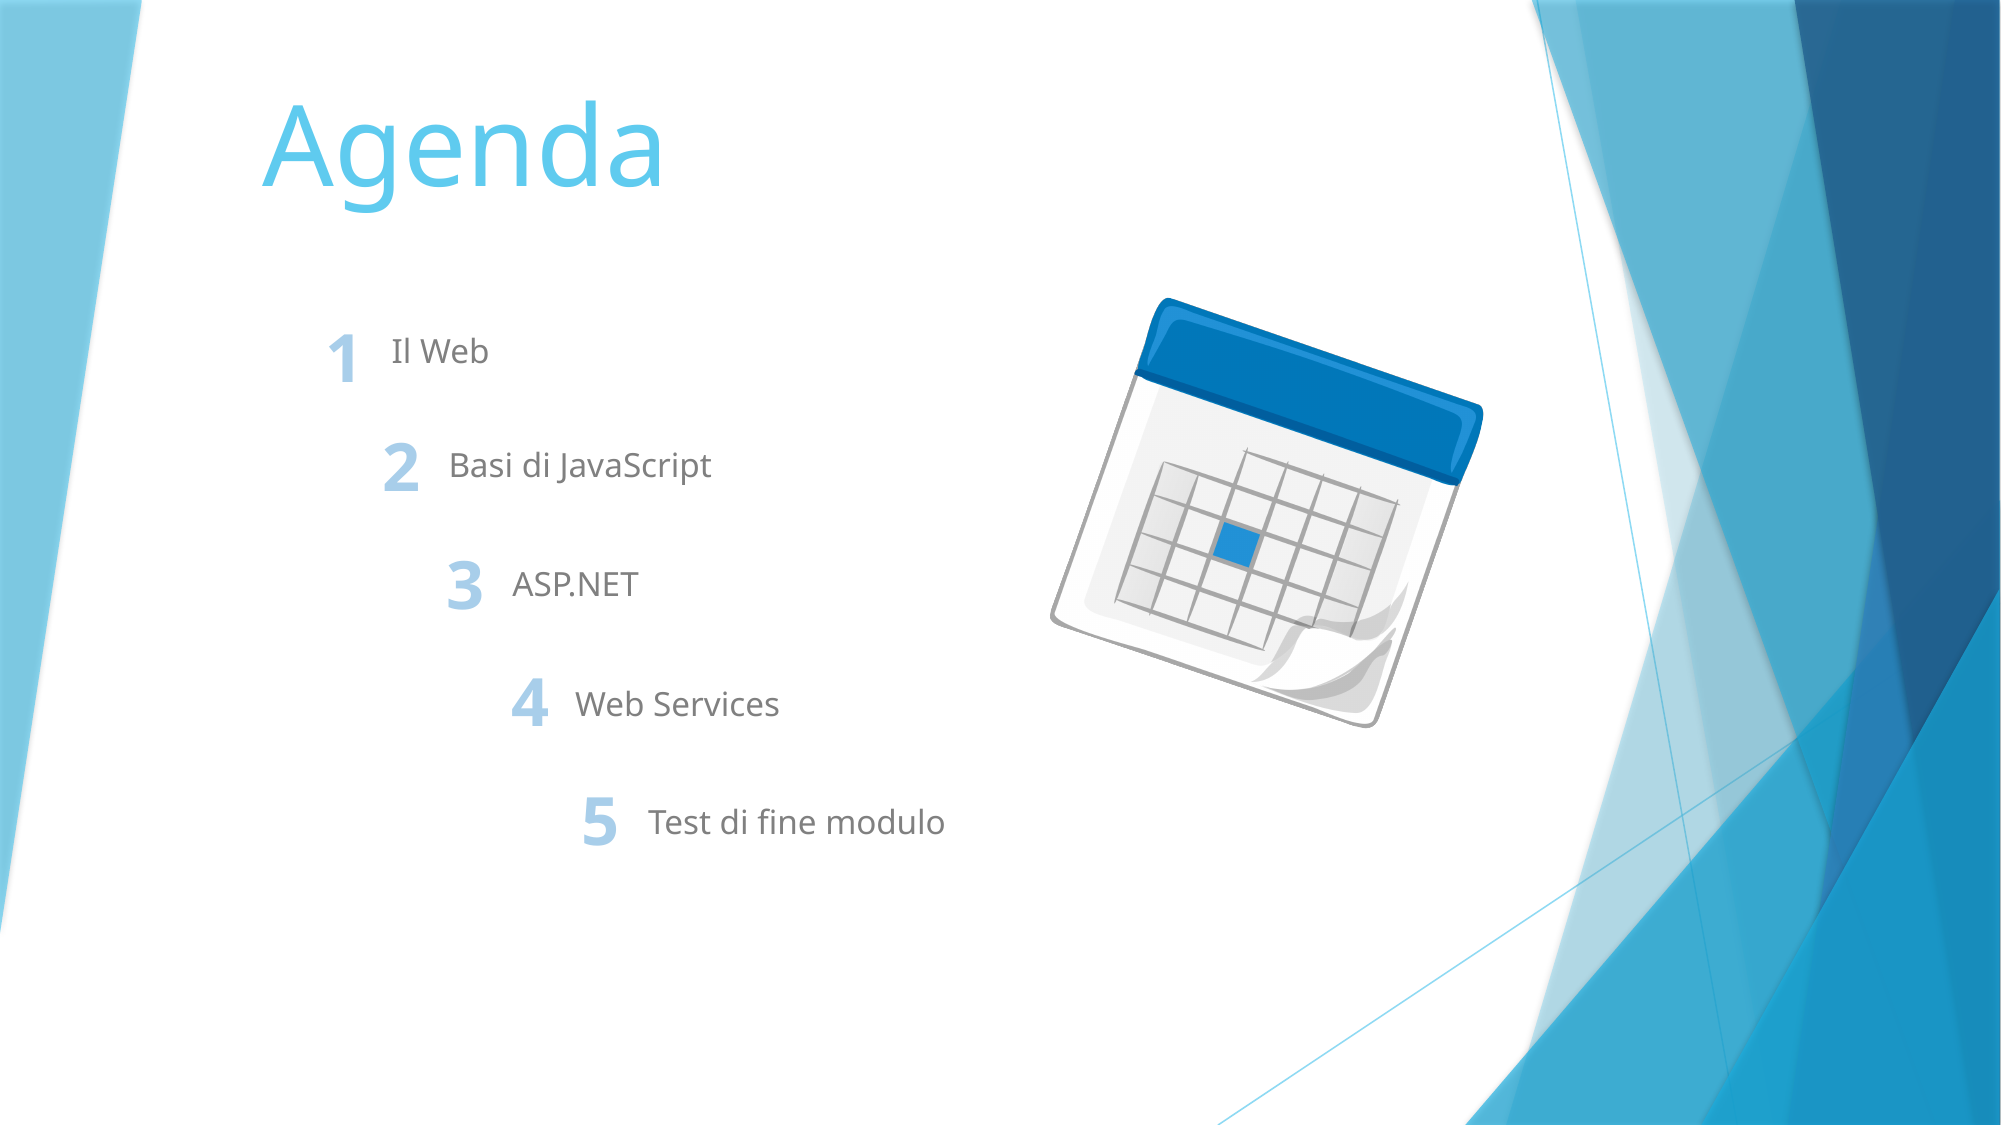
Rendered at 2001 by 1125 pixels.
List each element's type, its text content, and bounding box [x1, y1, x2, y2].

text_box ASP.NET [497, 556, 766, 614]
text_box 2 [367, 417, 437, 513]
text_box Il Web [376, 322, 514, 381]
text_box 1 [310, 308, 379, 404]
text_box Web Services [560, 675, 829, 733]
text_box Basi di JavaScript [433, 436, 753, 494]
text_box 4 [495, 651, 565, 747]
text_box 5 [566, 770, 635, 866]
title Agenda [247, 57, 1522, 217]
text_box 3 [430, 535, 500, 631]
picture [1041, 288, 1493, 738]
text_box Test di fine modulo [633, 793, 1118, 851]
